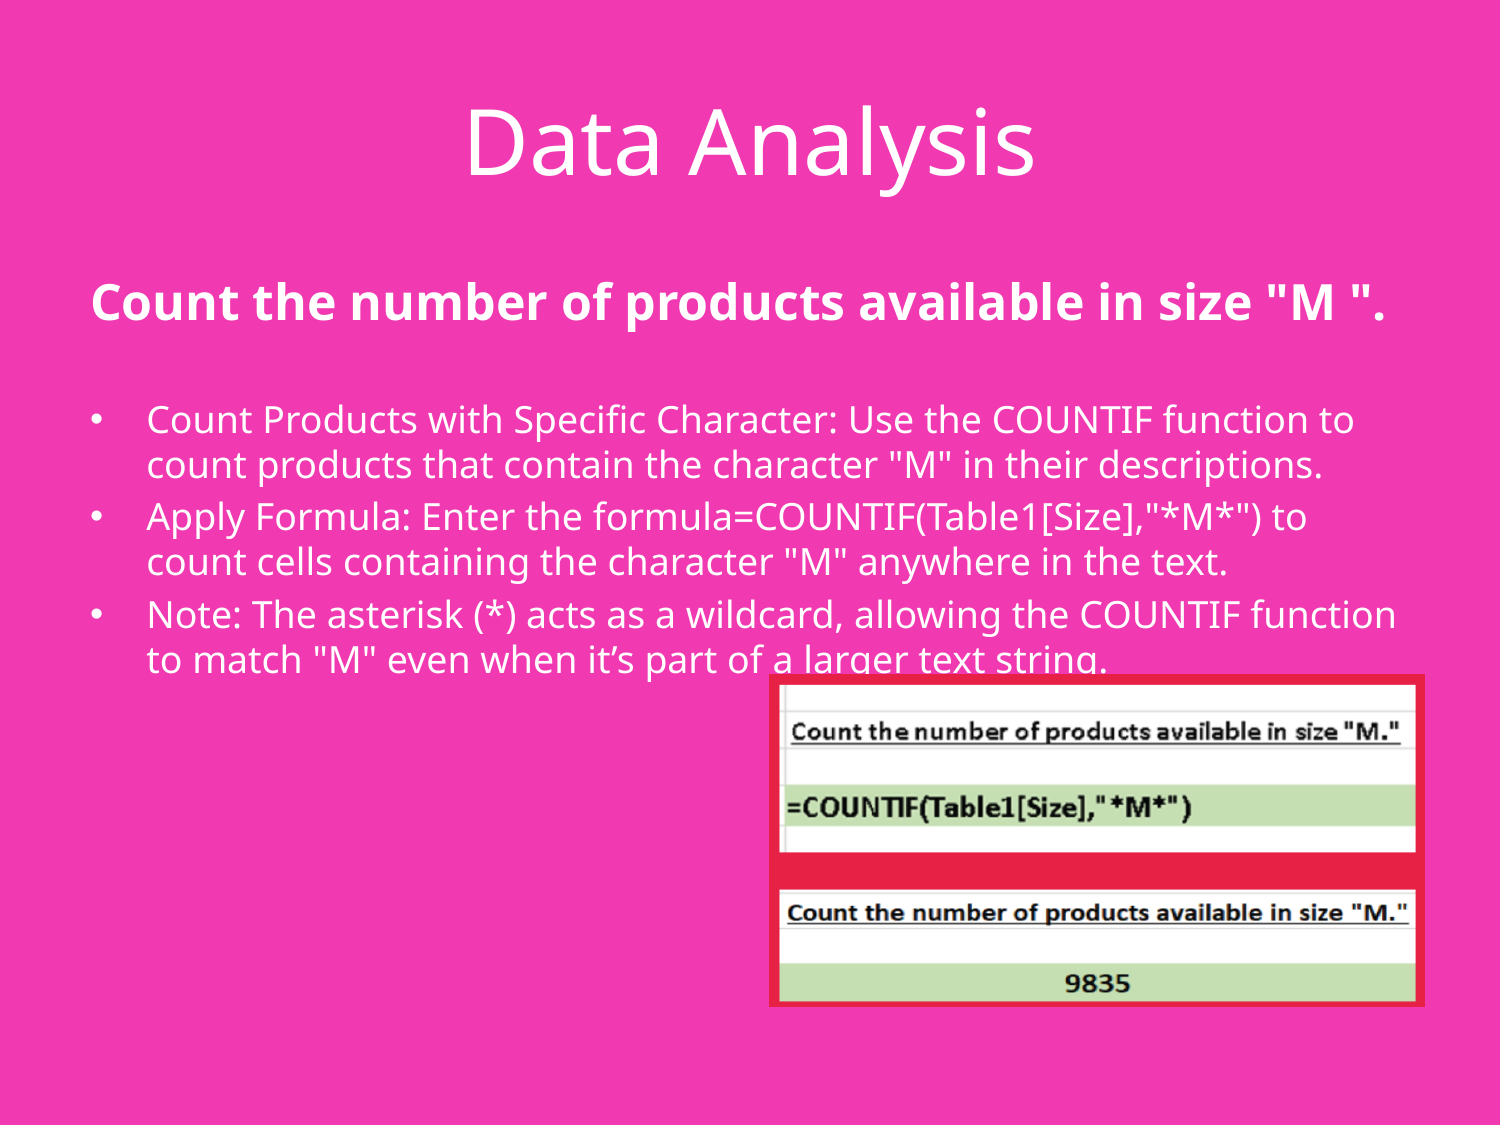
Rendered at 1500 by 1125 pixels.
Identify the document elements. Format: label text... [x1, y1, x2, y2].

list Count the number of products available in size "M ". Count Products with Specific Character: Use the COUNTIF function to count products that contain the character "M" in their descriptions. Apply Formula: Enter the formula=COUNTIF(Table1[Size],"*M*") to count cells containing the character "M" anywhere in the text. Note: The asterisk (*) acts as a wildcard, allowing the COUNTIF function to match "M" even when it’s part of a larger text string. [75, 262, 1425, 1005]
title Data Analysis [75, 45, 1425, 233]
picture [769, 673, 1426, 1007]
